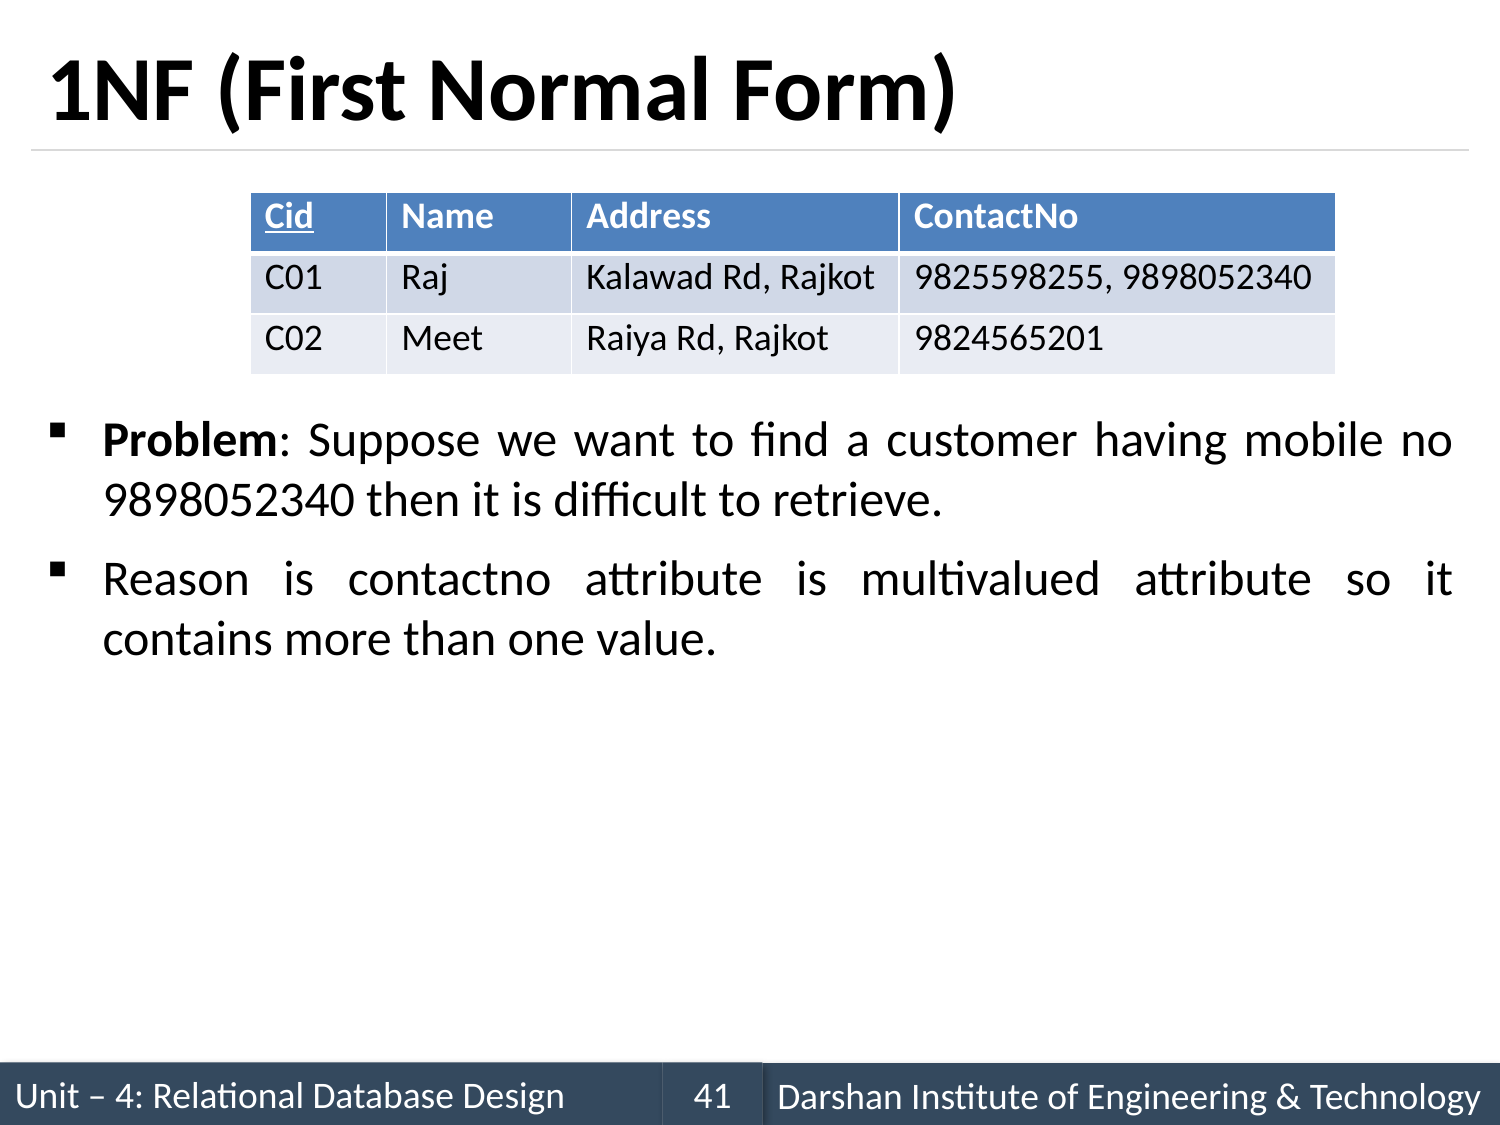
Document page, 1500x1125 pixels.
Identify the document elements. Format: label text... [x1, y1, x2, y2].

table_cell C02 [251, 315, 386, 374]
table_cell 9824565201 [900, 315, 1335, 374]
table_cell 9825598255, 9898052340 [900, 256, 1335, 313]
table_header ContactNo [900, 193, 1335, 251]
table_header Name [387, 193, 571, 251]
table_cell Raj [387, 256, 571, 313]
table_header Address [572, 193, 898, 251]
table_header Cid [251, 193, 386, 251]
table_cell C01 [251, 256, 386, 313]
table_cell Raiya Rd, Rajkot [572, 315, 898, 374]
table_cell Kalawad Rd, Rajkot [572, 256, 898, 313]
list Problem: Suppose we want to find a customer having mobile no 9898052340 then it is difficult to retrieve. Reason is contactno attribute is multivalued attribute so it contains more than one value. [31, 162, 1469, 1038]
title 1NF (First Normal Form) [31, 17, 1469, 150]
table_cell Meet [387, 315, 571, 374]
